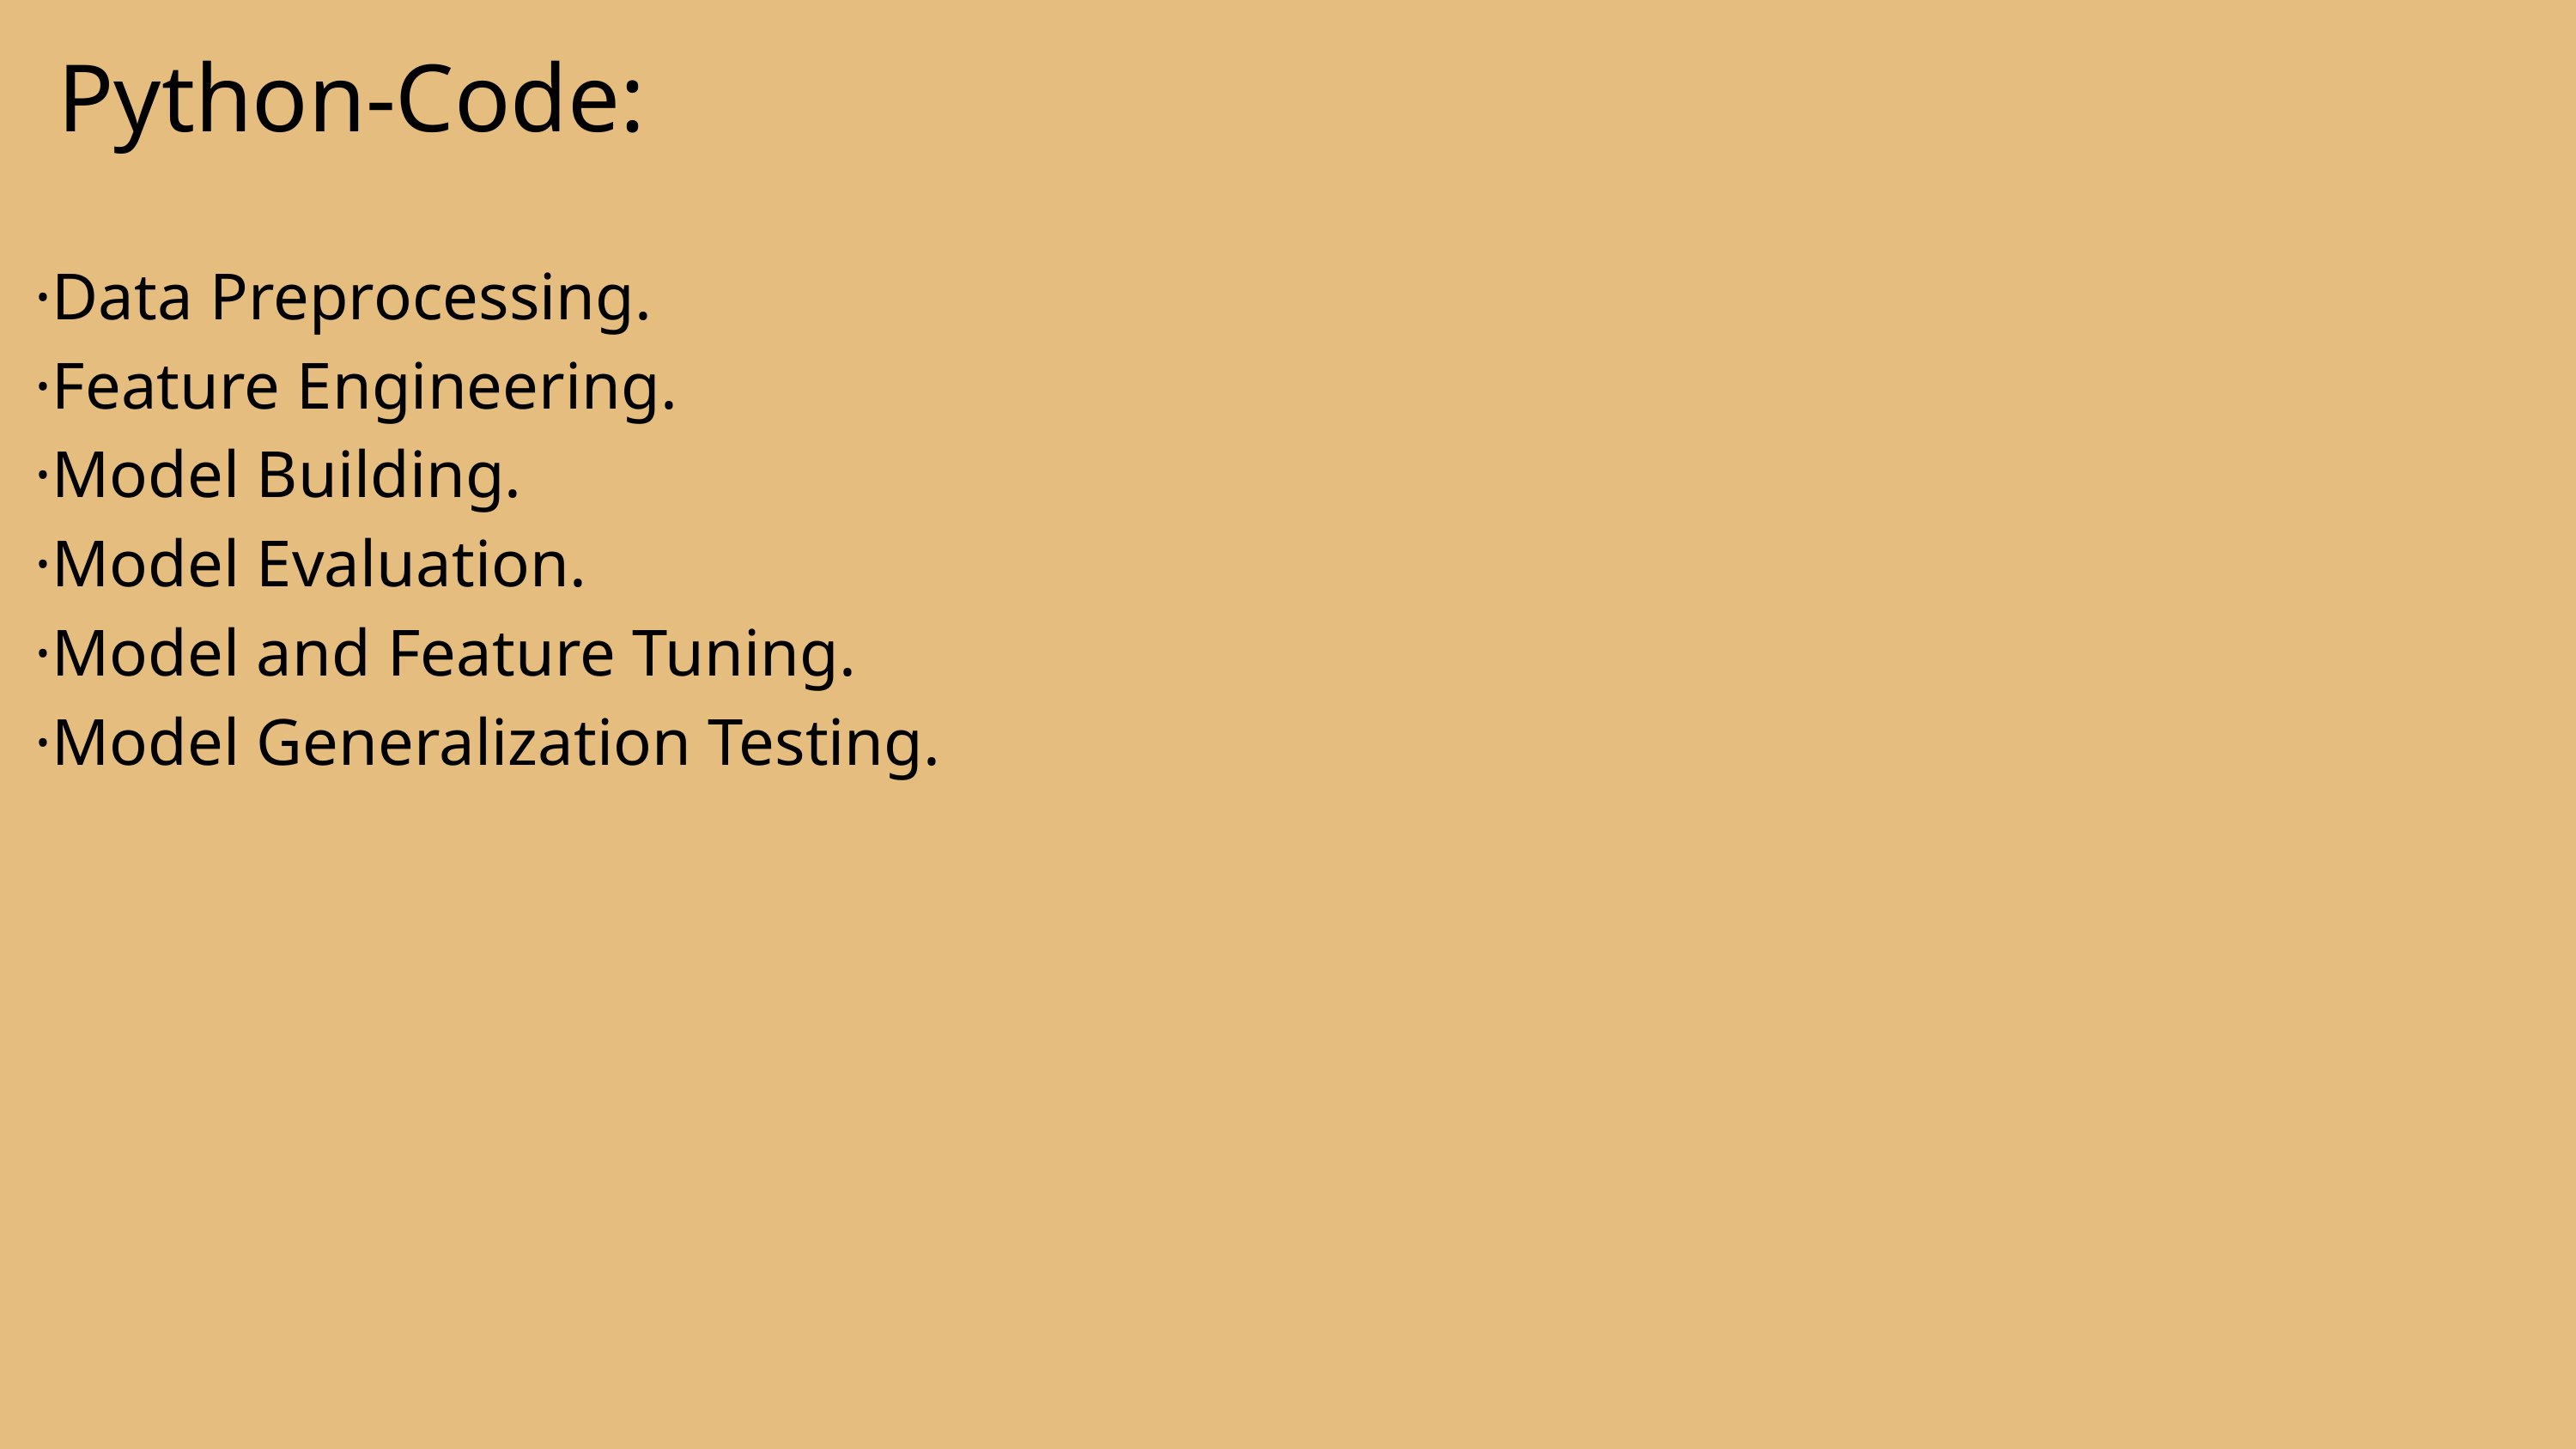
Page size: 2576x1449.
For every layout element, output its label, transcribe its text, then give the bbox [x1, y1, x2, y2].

text_box Python-Code: [34, 20, 669, 150]
text_box ·Data Preprocessing. ·Feature Engineering. ·Model Building. ·Model Evaluation. ·Model and Feature Tuning. ·Model Generalization Testing. [34, 243, 1195, 778]
